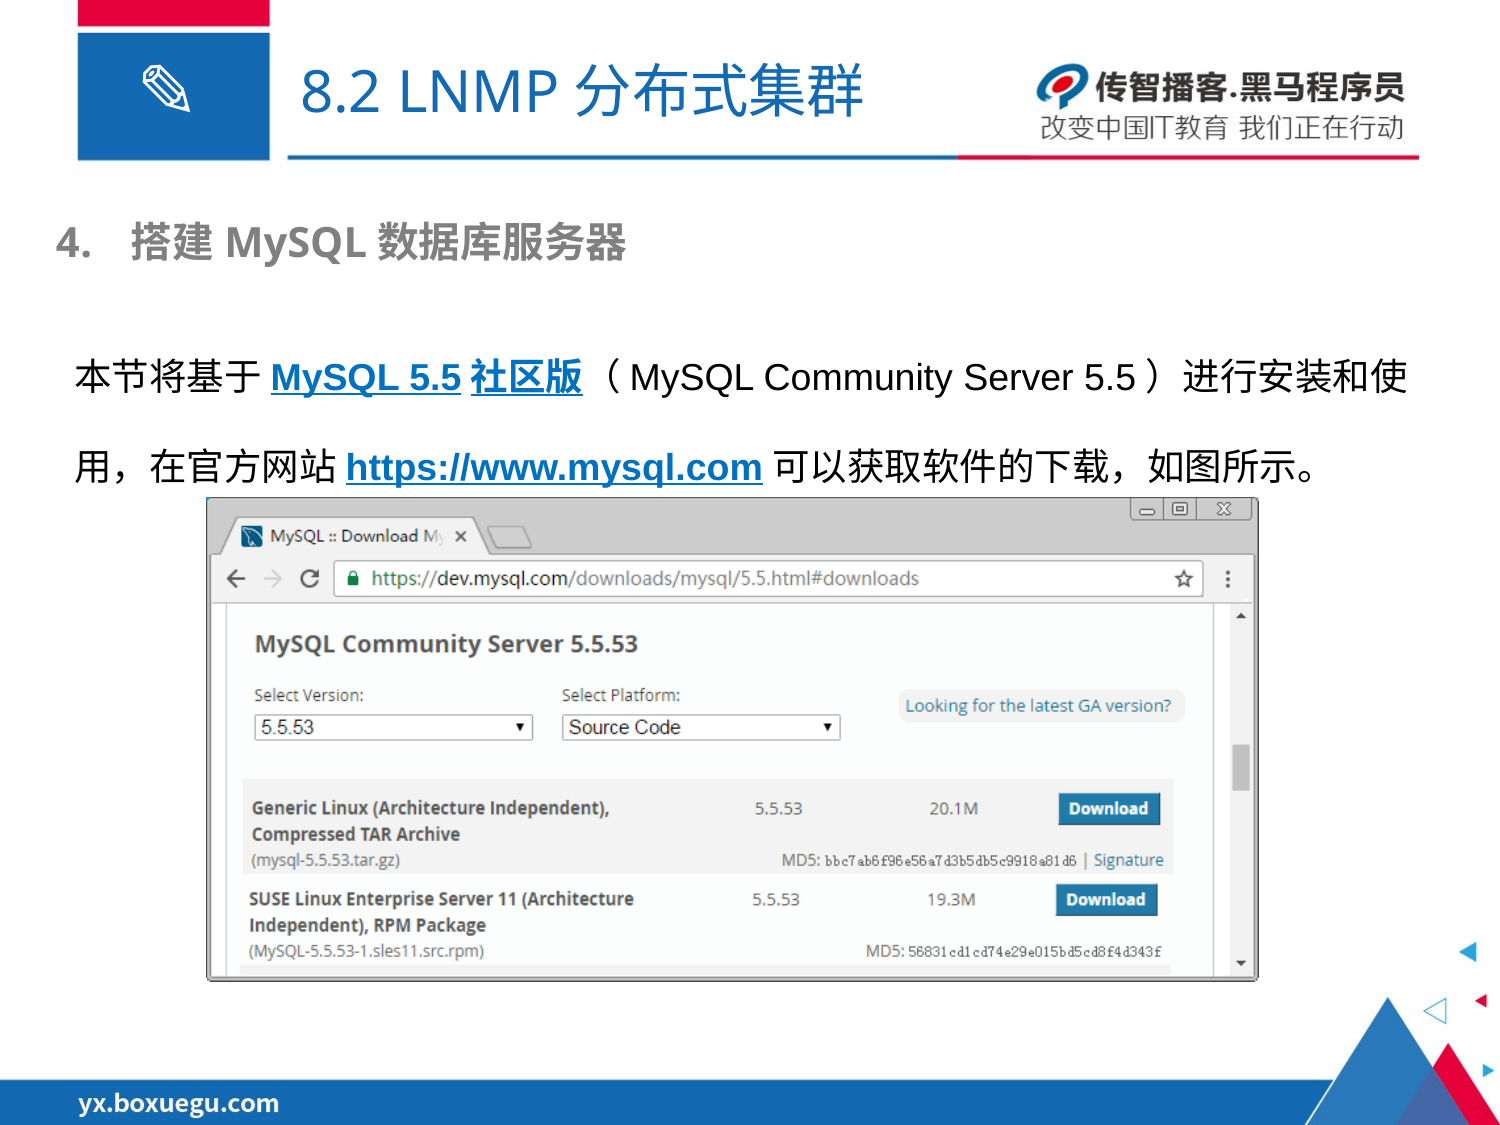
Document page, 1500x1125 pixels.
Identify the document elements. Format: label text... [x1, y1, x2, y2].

picture [0, 0, 1500, 1125]
text_box 本节将基于MySQL 5.5社区版（MySQL Community Server 5.5）进行安装和使用，在官方网站https://www.mysql.com可以获取软件的下载，如图所示。 [59, 300, 1438, 496]
text_box 搭建MySQL数据库服务器 [41, 208, 1424, 274]
title 8.2 LNMP分布式集群 [285, 25, 1137, 153]
